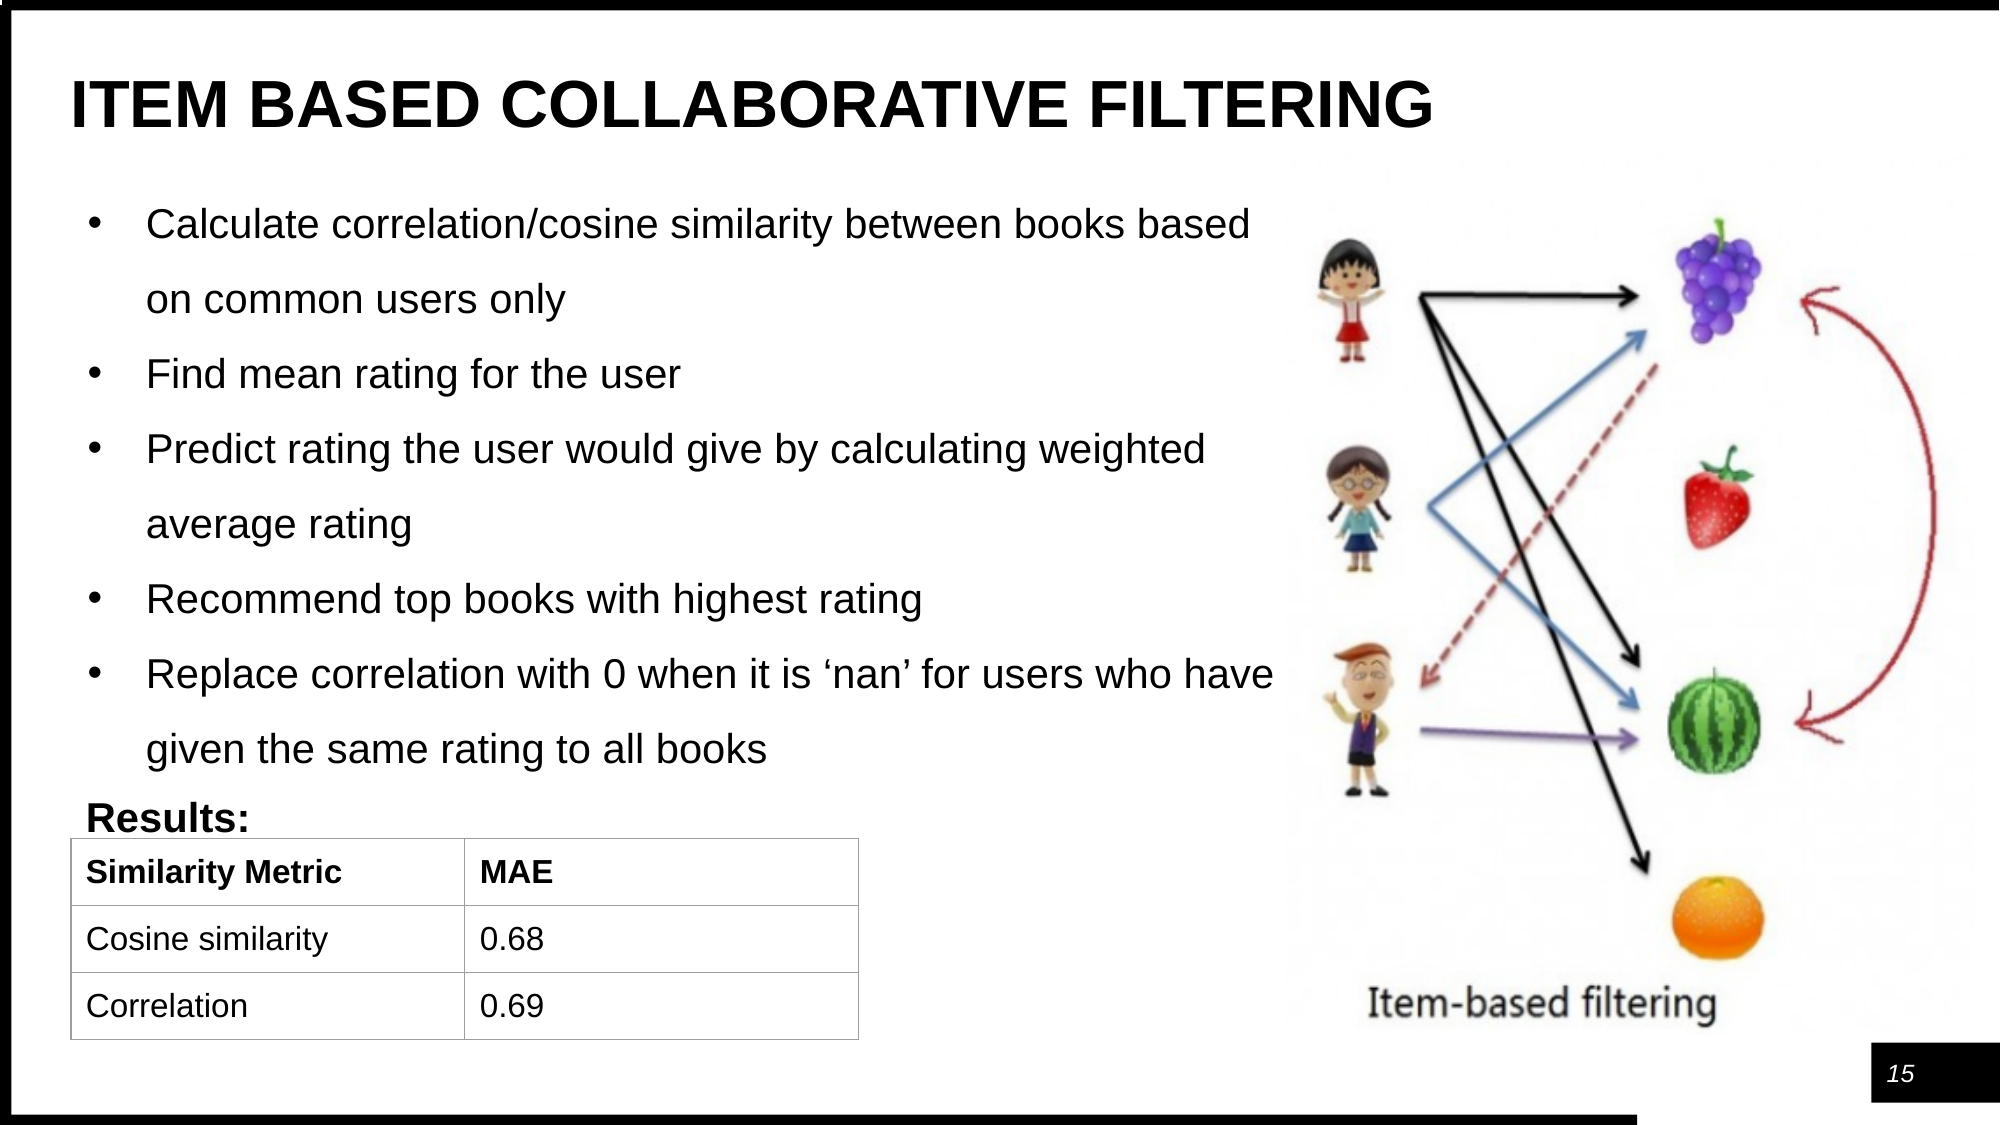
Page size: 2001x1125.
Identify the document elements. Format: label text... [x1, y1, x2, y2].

title ITEM BASED COLLABORATIVE FILTERING [70, 70, 1580, 142]
table_cell Cosine similarity [72, 906, 464, 972]
slide_number ‹#› [1877, 1050, 1924, 1096]
table_cell 0.69 [465, 973, 858, 1039]
table_cell 0.68 [465, 906, 858, 972]
table_header MAE [465, 839, 858, 905]
picture [1284, 150, 1976, 1035]
list Calculate correlation/cosine similarity between books based on common users only Find mean rating for the user Predict rating the user would give by calculating weighted average rating Recommend top books with highest rating Replace correlation with 0 when it is ‘nan’ for users who have given the same rating to all books [70, 171, 1279, 1014]
table_header Similarity Metric [72, 839, 464, 905]
text_box Results: [70, 750, 494, 839]
table_cell Correlation [72, 973, 464, 1039]
